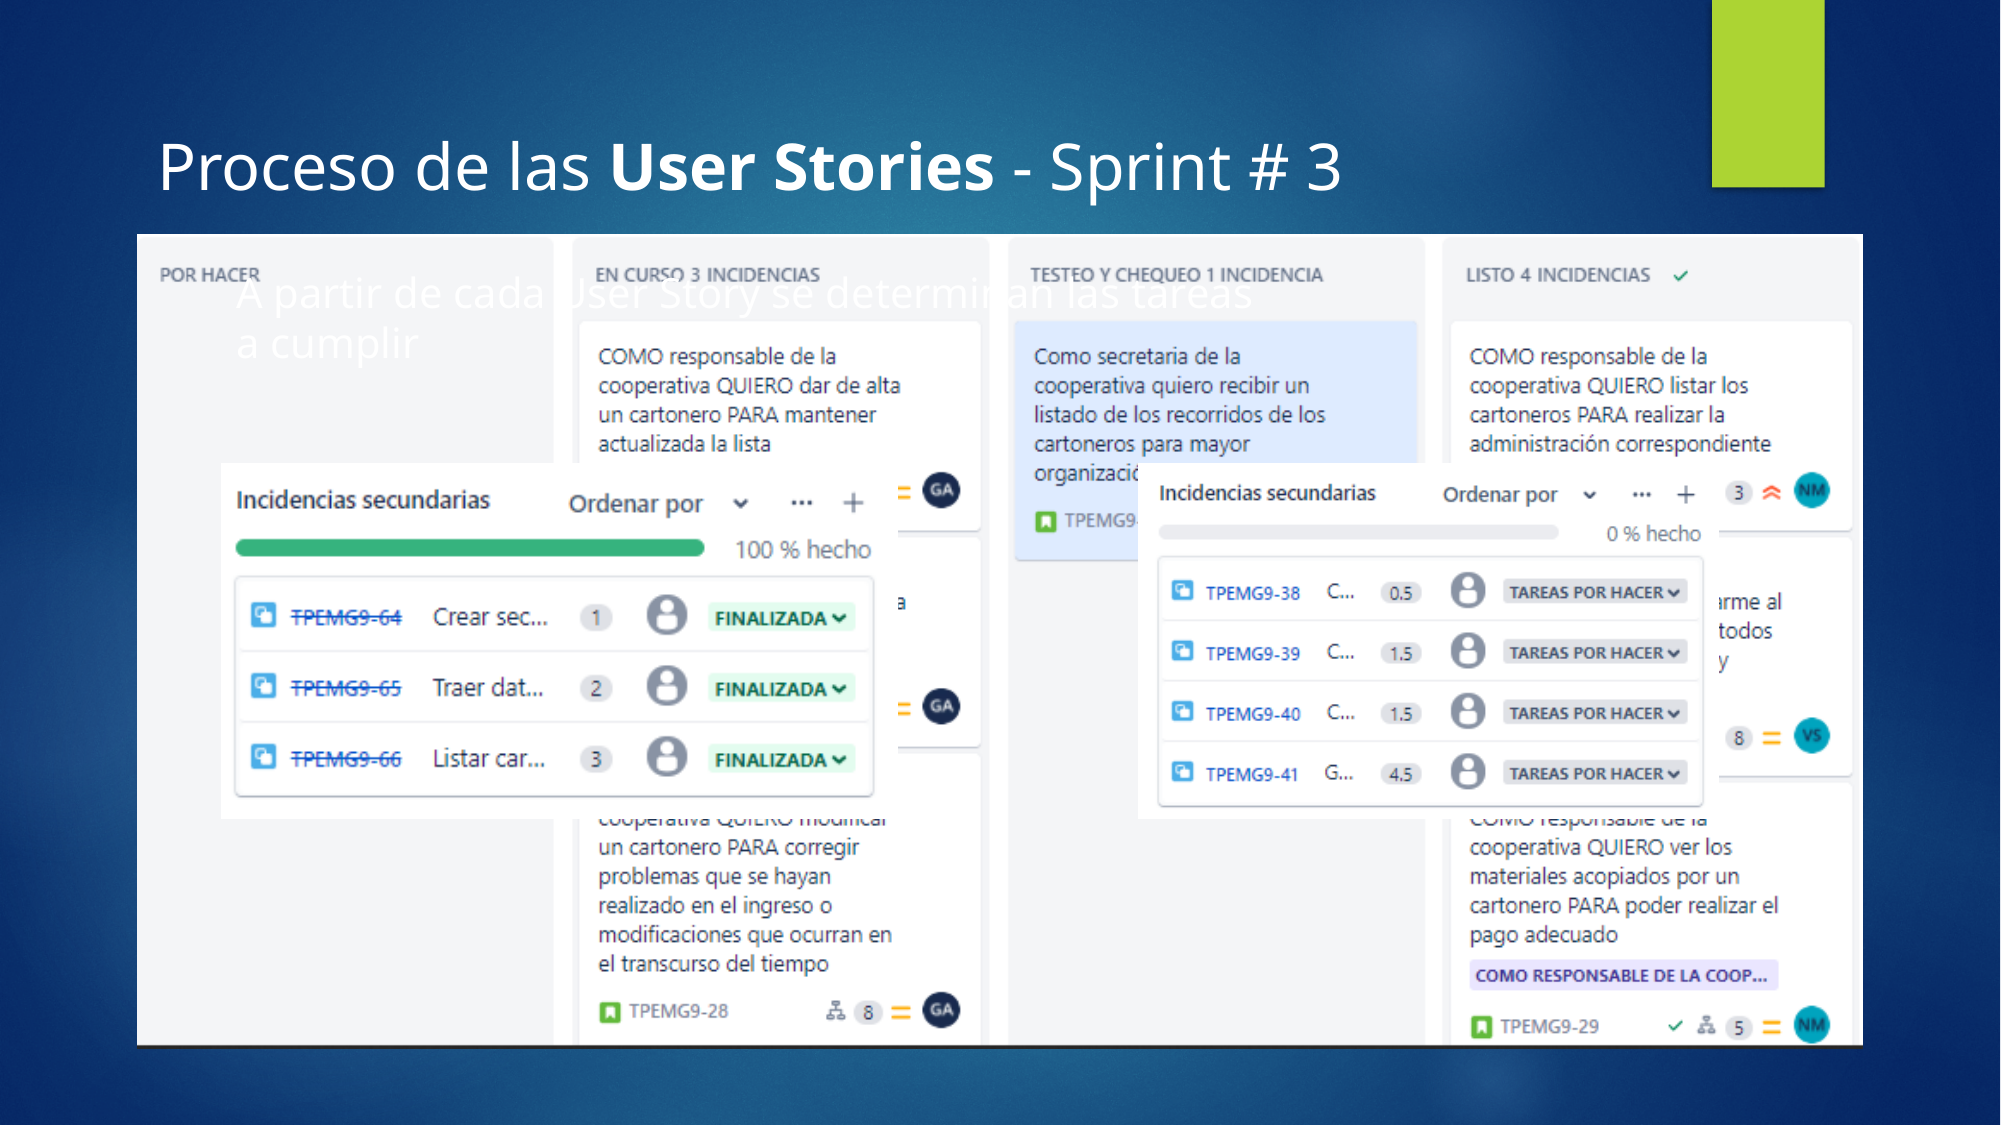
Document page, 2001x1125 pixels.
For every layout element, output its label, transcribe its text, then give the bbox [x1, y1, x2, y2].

picture [0, 0, 2001, 1125]
list Proceso de las User Stories - Sprint # 3 [85, 40, 1554, 729]
